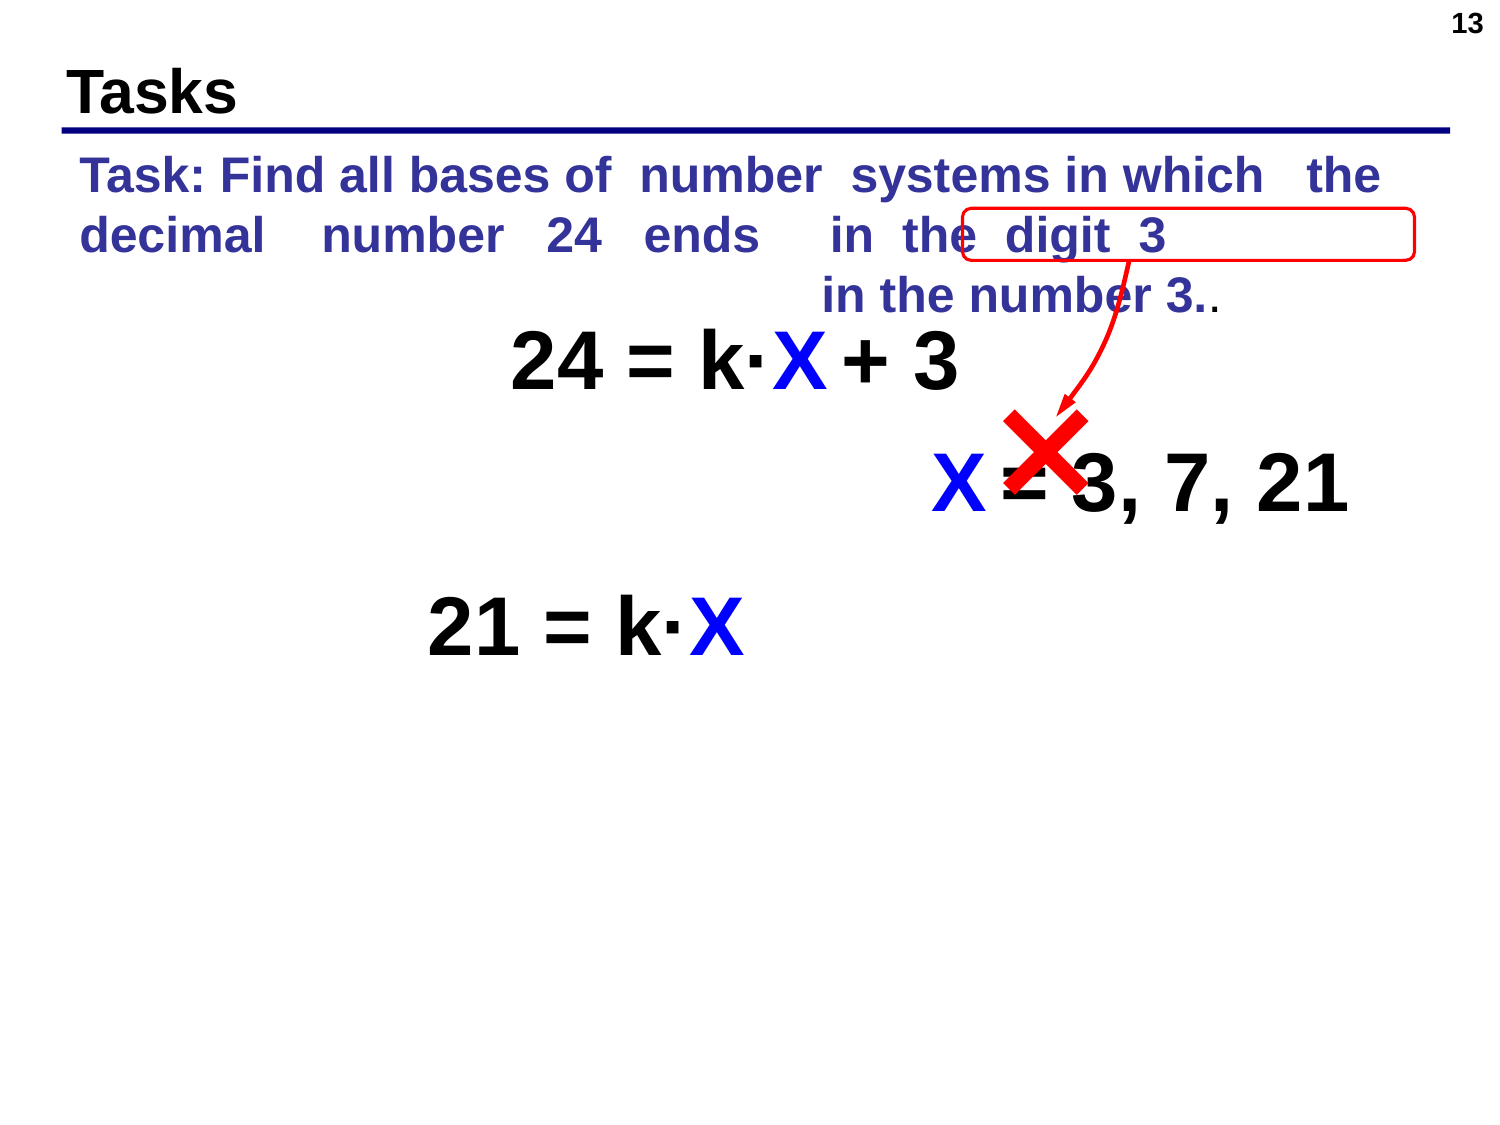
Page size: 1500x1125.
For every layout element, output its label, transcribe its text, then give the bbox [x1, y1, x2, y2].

text_box X = 3, 7, 21 [916, 420, 1365, 536]
text_box 24 = k·X + 3 [496, 299, 957, 414]
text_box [962, 208, 1415, 524]
text_box 21 = k·X [413, 565, 760, 680]
title Tasks [51, 49, 1425, 127]
slide_number 13 [1148, 0, 1500, 75]
text_box Task: Find all bases of number systems in which the decimal number 24 ends in the digit 3 in the number 3.. [64, 134, 1500, 330]
